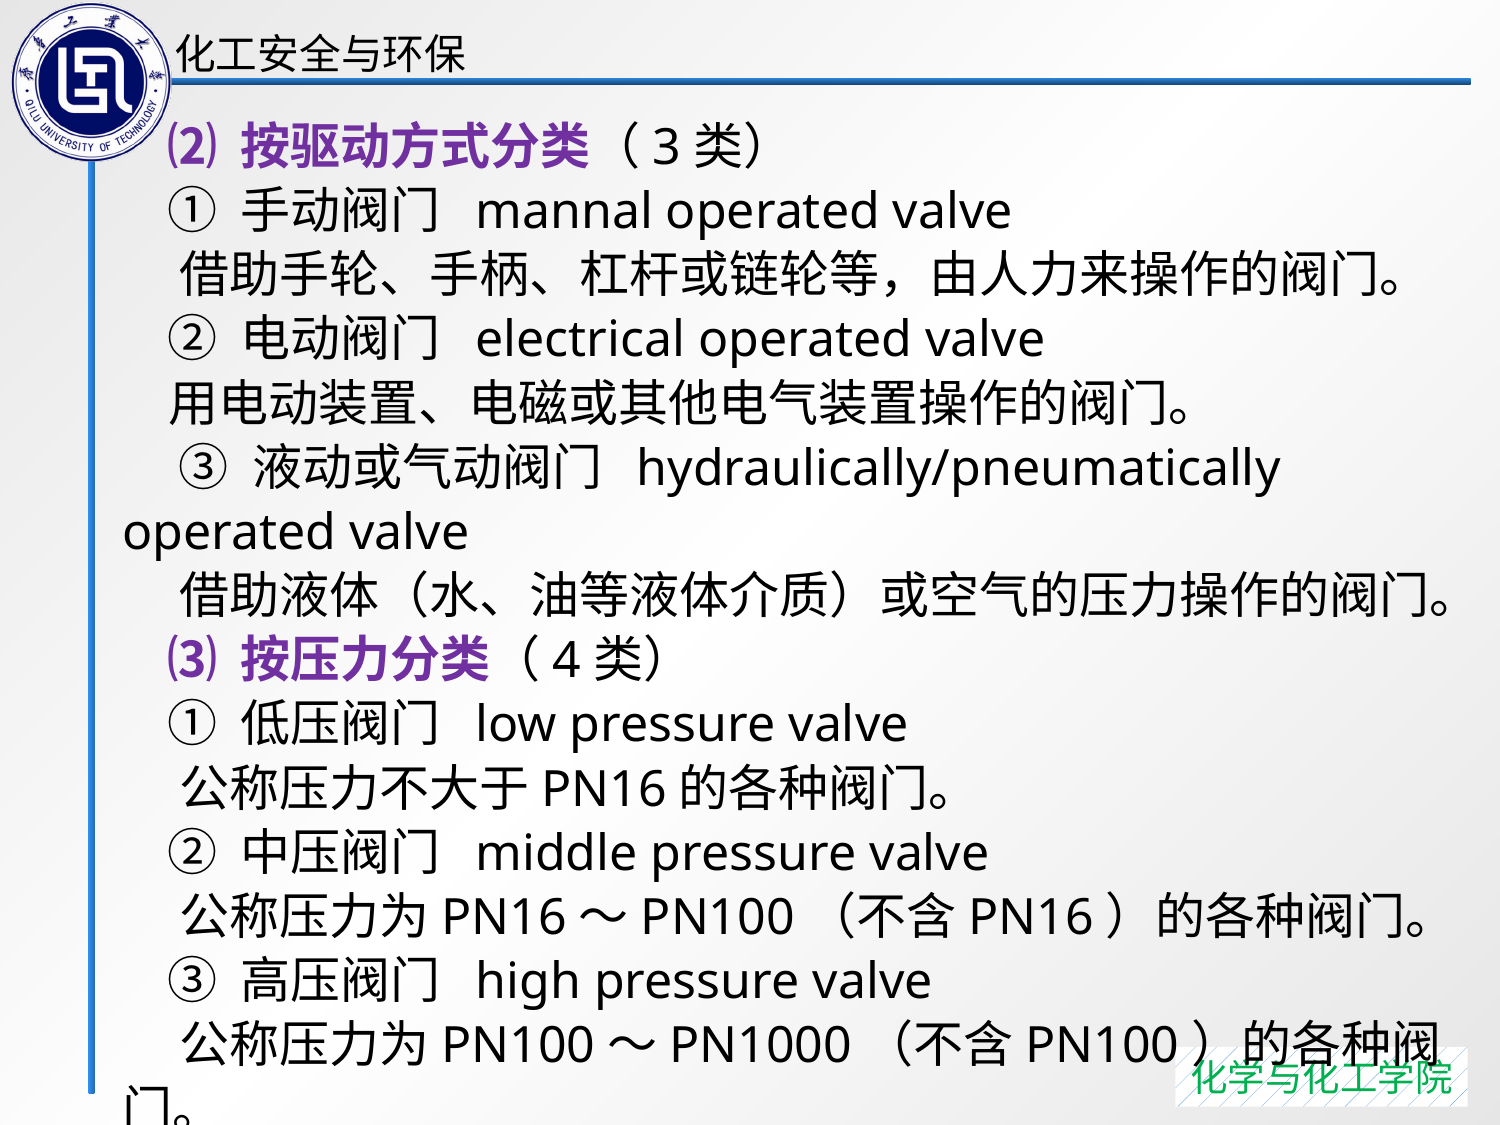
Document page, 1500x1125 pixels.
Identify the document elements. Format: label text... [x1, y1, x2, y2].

list ⑵ 按驱动方式分类（3类） ① 手动阀门 mannal operated valve 借助手轮、手柄、杠杆或链轮等，由人力来操作的阀门。 ② 电动阀门 electrical operated valve 用电动装置、电磁或其他电气装置操作的阀门。 ③ 液动或气动阀门 hydraulically/pneumatically operated valve 借助液体（水、油等液体介质）或空气的压力操作的阀门。 ⑶ 按压力分类（4类） ① 低压阀门 low pressure valve 公称压力不大于PN16的各种阀门。 ② 中压阀门 middle pressure valve 公称压力为PN16～PN100（不含PN16）的各种阀门。 ③ 高压阀门 high pressure valve 公称压力为PN100～PN1000（不含PN100）的各种阀门。 [107, 102, 1471, 1091]
picture [11, 2, 172, 162]
